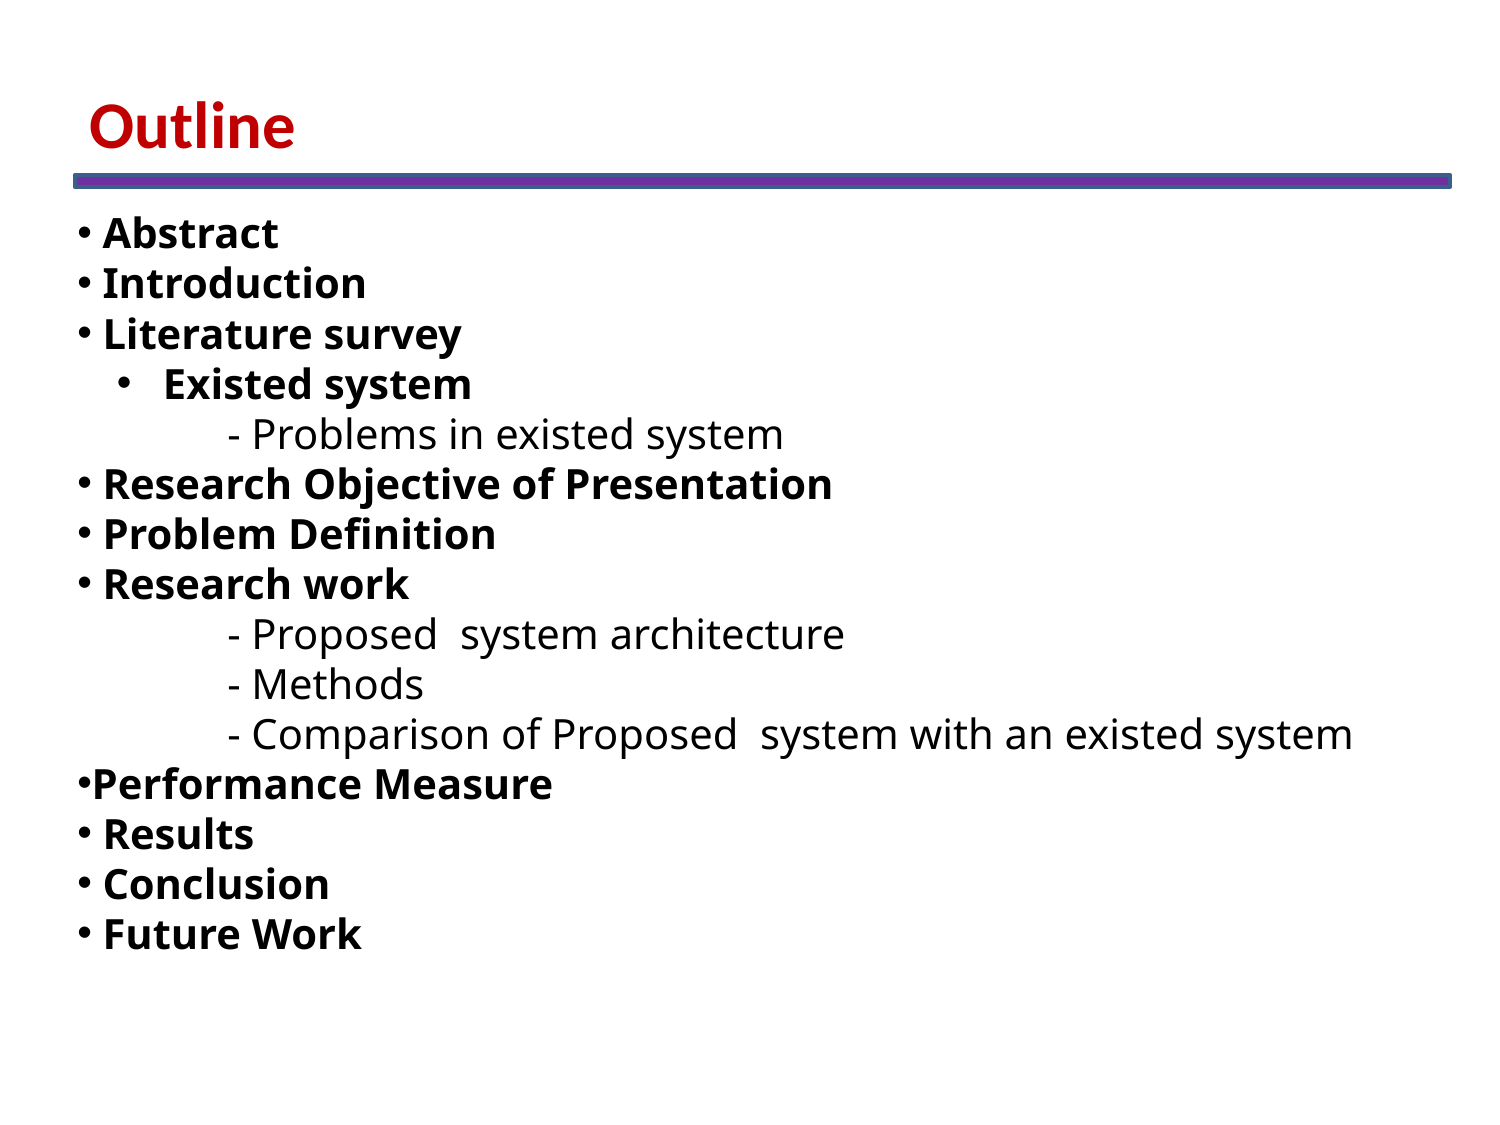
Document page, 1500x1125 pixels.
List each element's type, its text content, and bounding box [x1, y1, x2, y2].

text_box [75, 174, 1450, 188]
text_box Outline [75, 74, 1450, 170]
text_box Abstract Introduction Literature survey Existed system - Problems in existed system Research Objective of Presentation Problem Definition Research work - Proposed system architecture - Methods - Comparison of Proposed system with an existed system Performance Measure Results Conclusion Future Work [62, 199, 1450, 1125]
